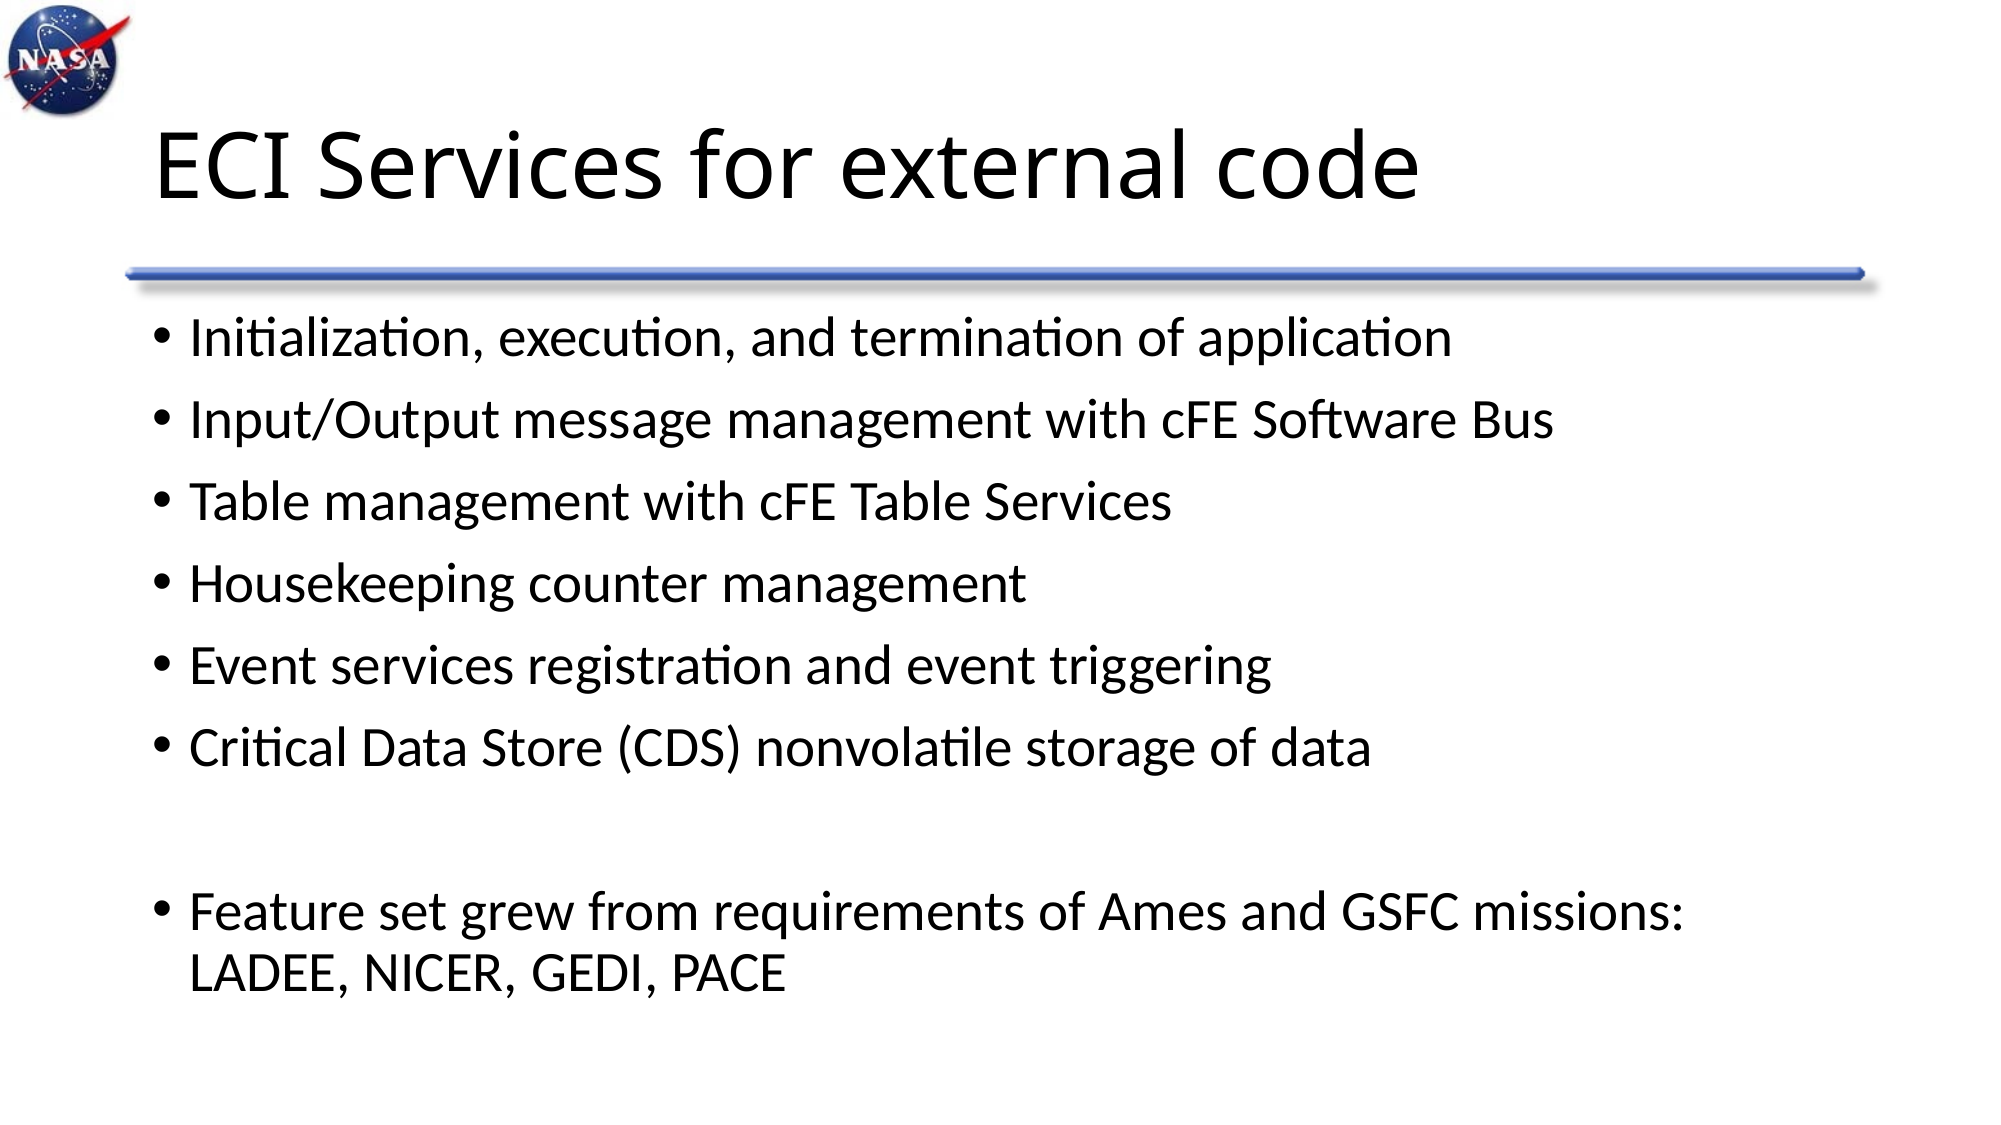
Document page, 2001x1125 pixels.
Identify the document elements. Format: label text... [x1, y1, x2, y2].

picture [0, 0, 136, 120]
list Initialization, execution, and termination of application Input/Output message management with cFE Software Bus Table management with cFE Table Services Housekeeping counter management Event services registration and event triggering Critical Data Store (CDS) nonvolatile storage of data Feature set grew from requirements of Ames and GSFC missions: LADEE, NICER, GEDI, PACE [137, 299, 1863, 1014]
title ECI Services for external code [137, 59, 1863, 278]
picture [120, 260, 1886, 307]
